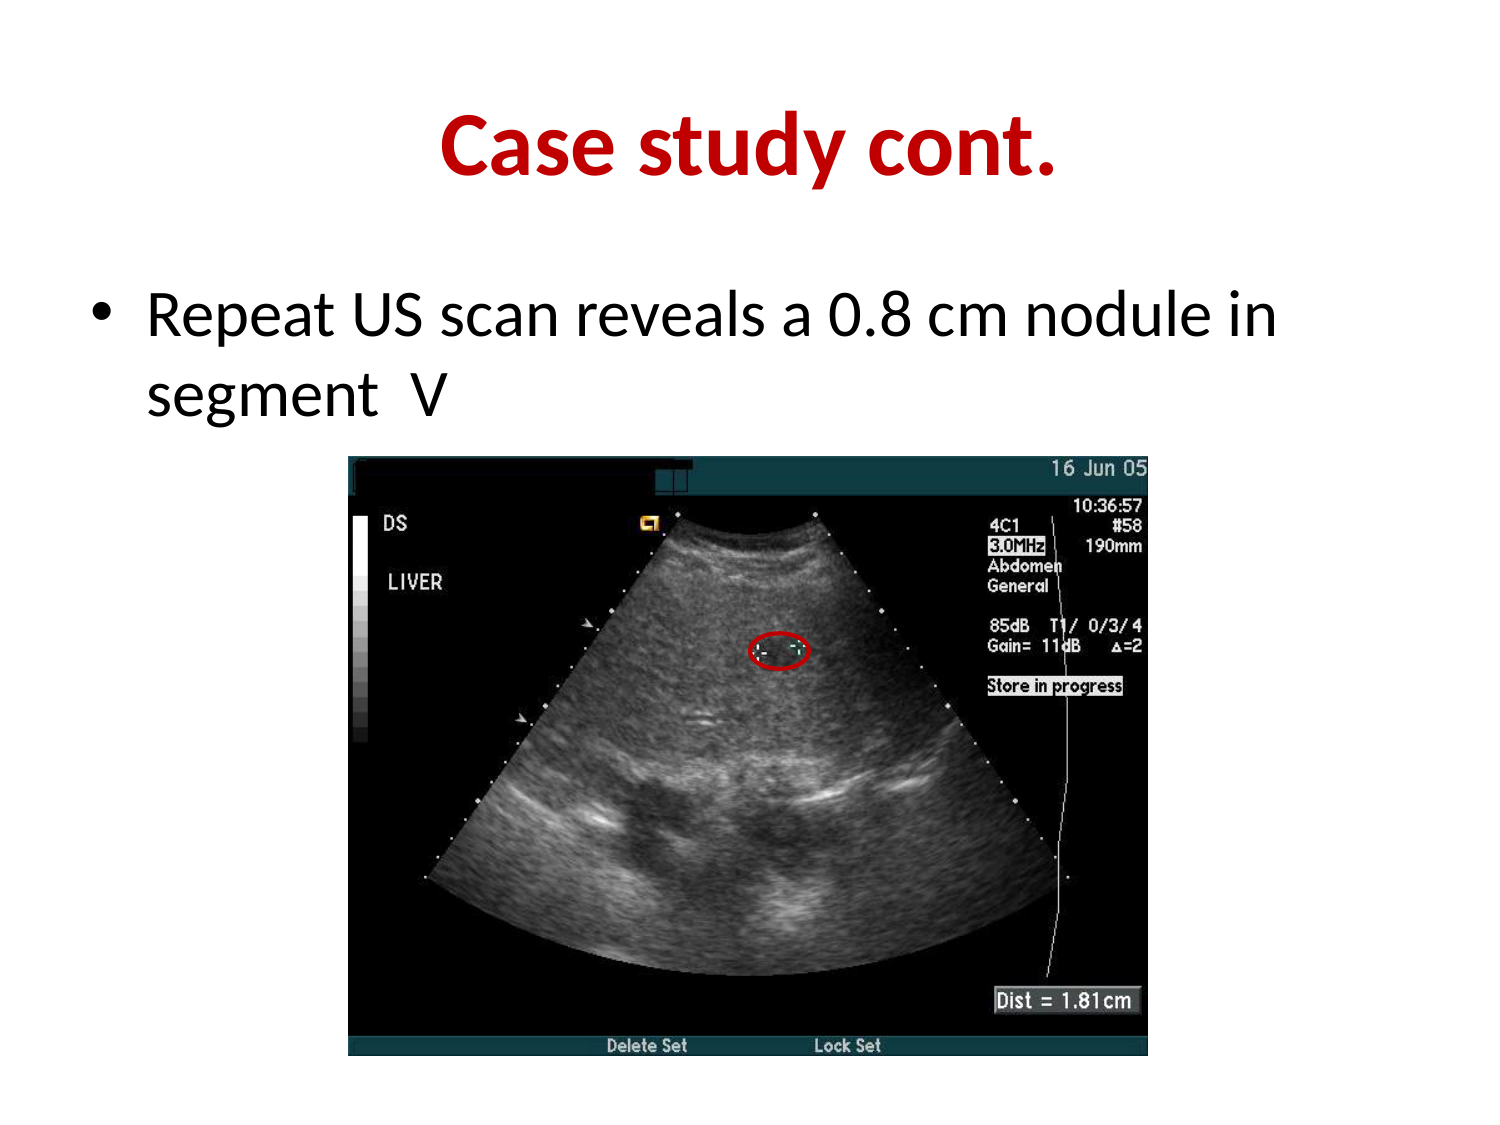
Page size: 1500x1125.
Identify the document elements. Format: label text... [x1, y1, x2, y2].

list Repeat US scan reveals a 0.8 cm nodule in segment V [75, 262, 1425, 1005]
title Case study cont. [75, 45, 1425, 233]
picture [348, 455, 1148, 1056]
